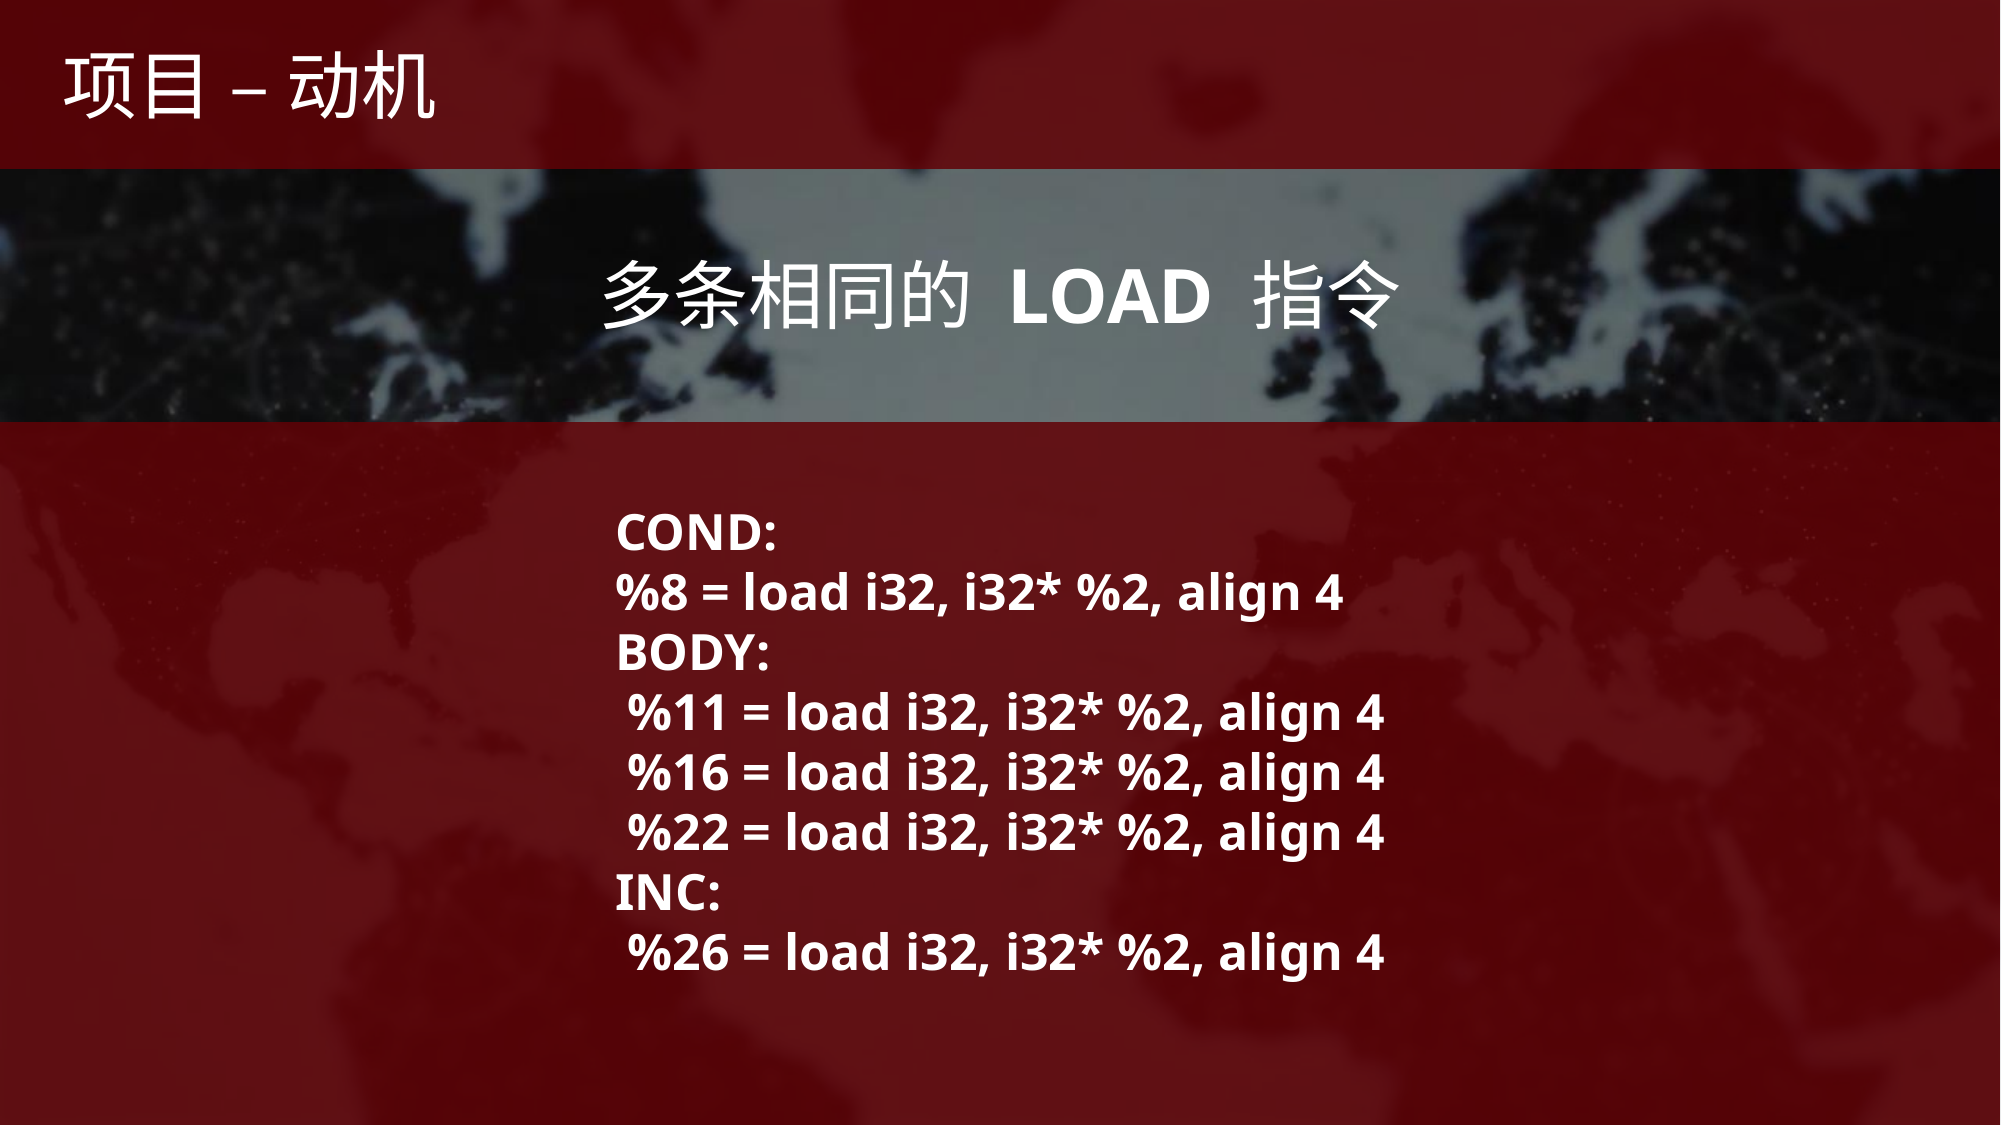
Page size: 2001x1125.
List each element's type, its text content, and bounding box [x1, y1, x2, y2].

text_box 多条相同的 LOAD 指令 [583, 240, 1417, 346]
text_box [0, 421, 2000, 1125]
text_box [0, 0, 2000, 170]
text_box COND: %8 = load i32, i32* %2, align 4 BODY: %11 = load i32, i32* %2, align 4 %16 = load i32, i32* %2, align 4 %22 = load i32, i32* %2, align 4 INC: %26 = load i32, i32* %2, align 4 [600, 493, 1400, 988]
picture [0, 0, 2001, 1125]
text_box 项目 – 动机 [48, 31, 452, 137]
